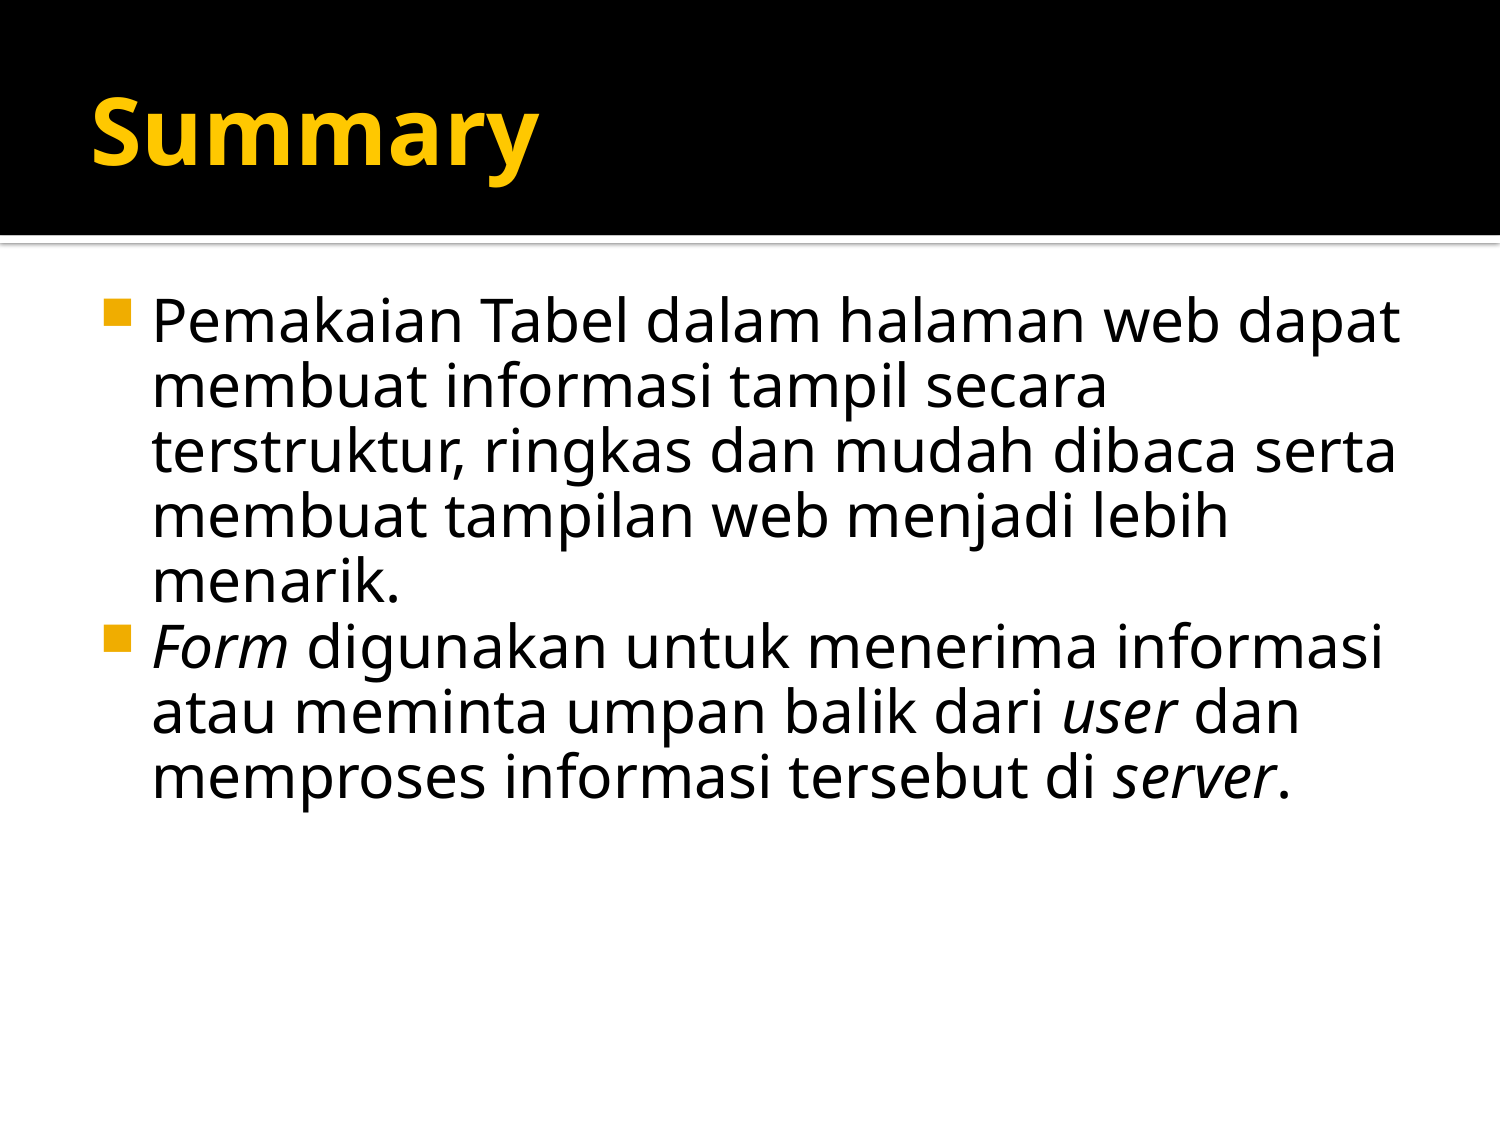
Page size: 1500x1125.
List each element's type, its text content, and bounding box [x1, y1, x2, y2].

title Summary [75, 25, 1425, 231]
list Pemakaian Tabel dalam halaman web dapat membuat informasi tampil secara terstruktur, ringkas dan mudah dibaca serta membuat tampilan web menjadi lebih menarik. Form digunakan untuk menerima informasi atau meminta umpan balik dari user dan memproses informasi tersebut di server. [70, 274, 1451, 968]
